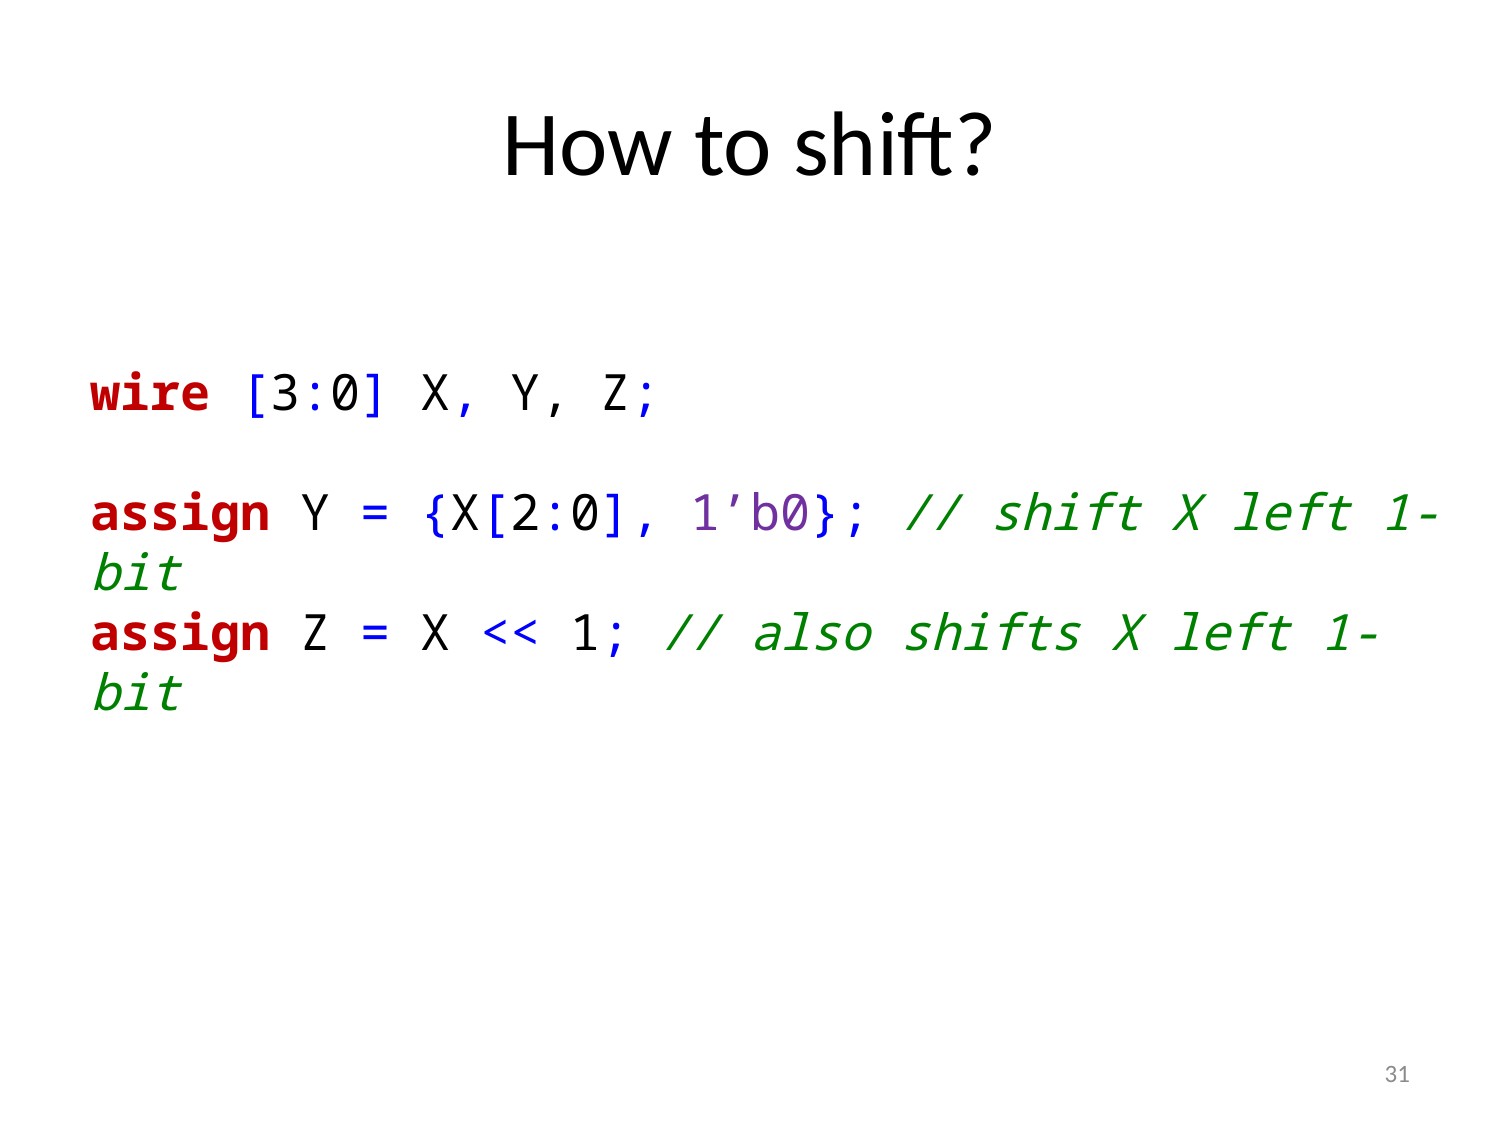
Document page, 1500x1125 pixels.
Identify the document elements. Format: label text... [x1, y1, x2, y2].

slide_number 31 [1074, 1042, 1425, 1103]
title How to shift? [75, 45, 1425, 233]
list wire [3:0] X, Y, Z; assign Y = {X[2:0], 1’b0}; // shift X left 1-bit assign Z = X << 1; // also shifts X left 1-bit [75, 262, 1463, 1005]
